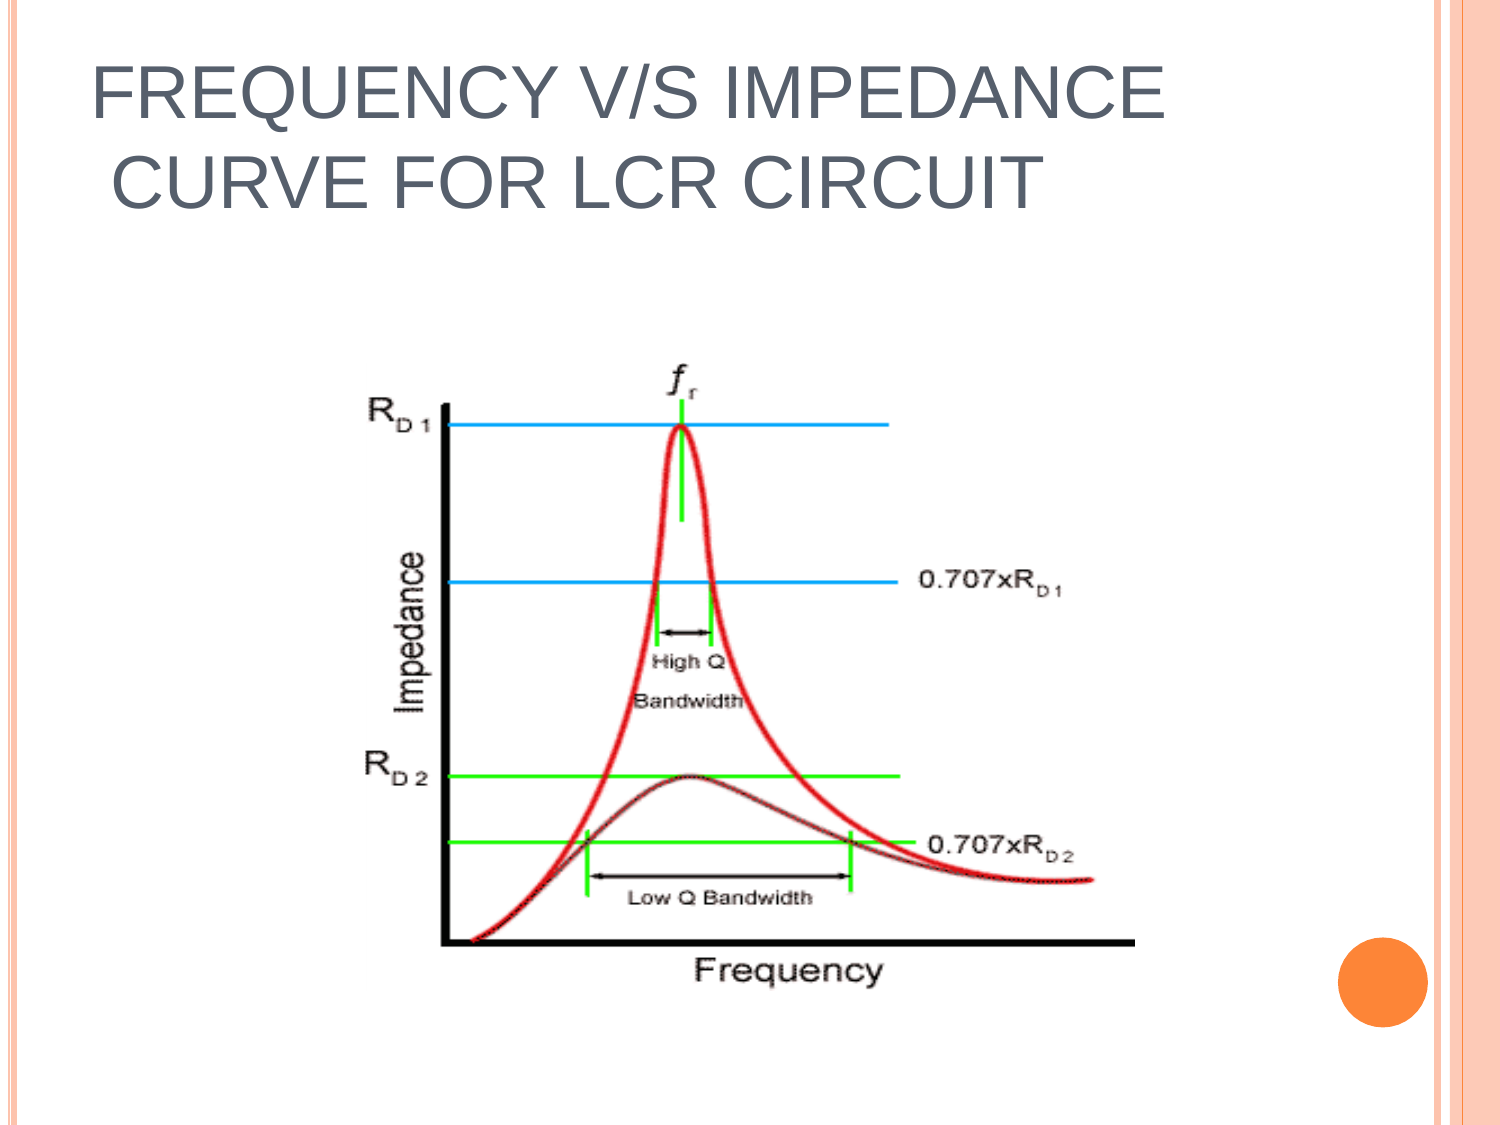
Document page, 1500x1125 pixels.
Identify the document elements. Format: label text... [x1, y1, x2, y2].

title FREQUENCY V/S IMPEDANCE CURVE FOR LCR CIRCUIT [87, 41, 1171, 231]
text_box [365, 363, 1135, 991]
